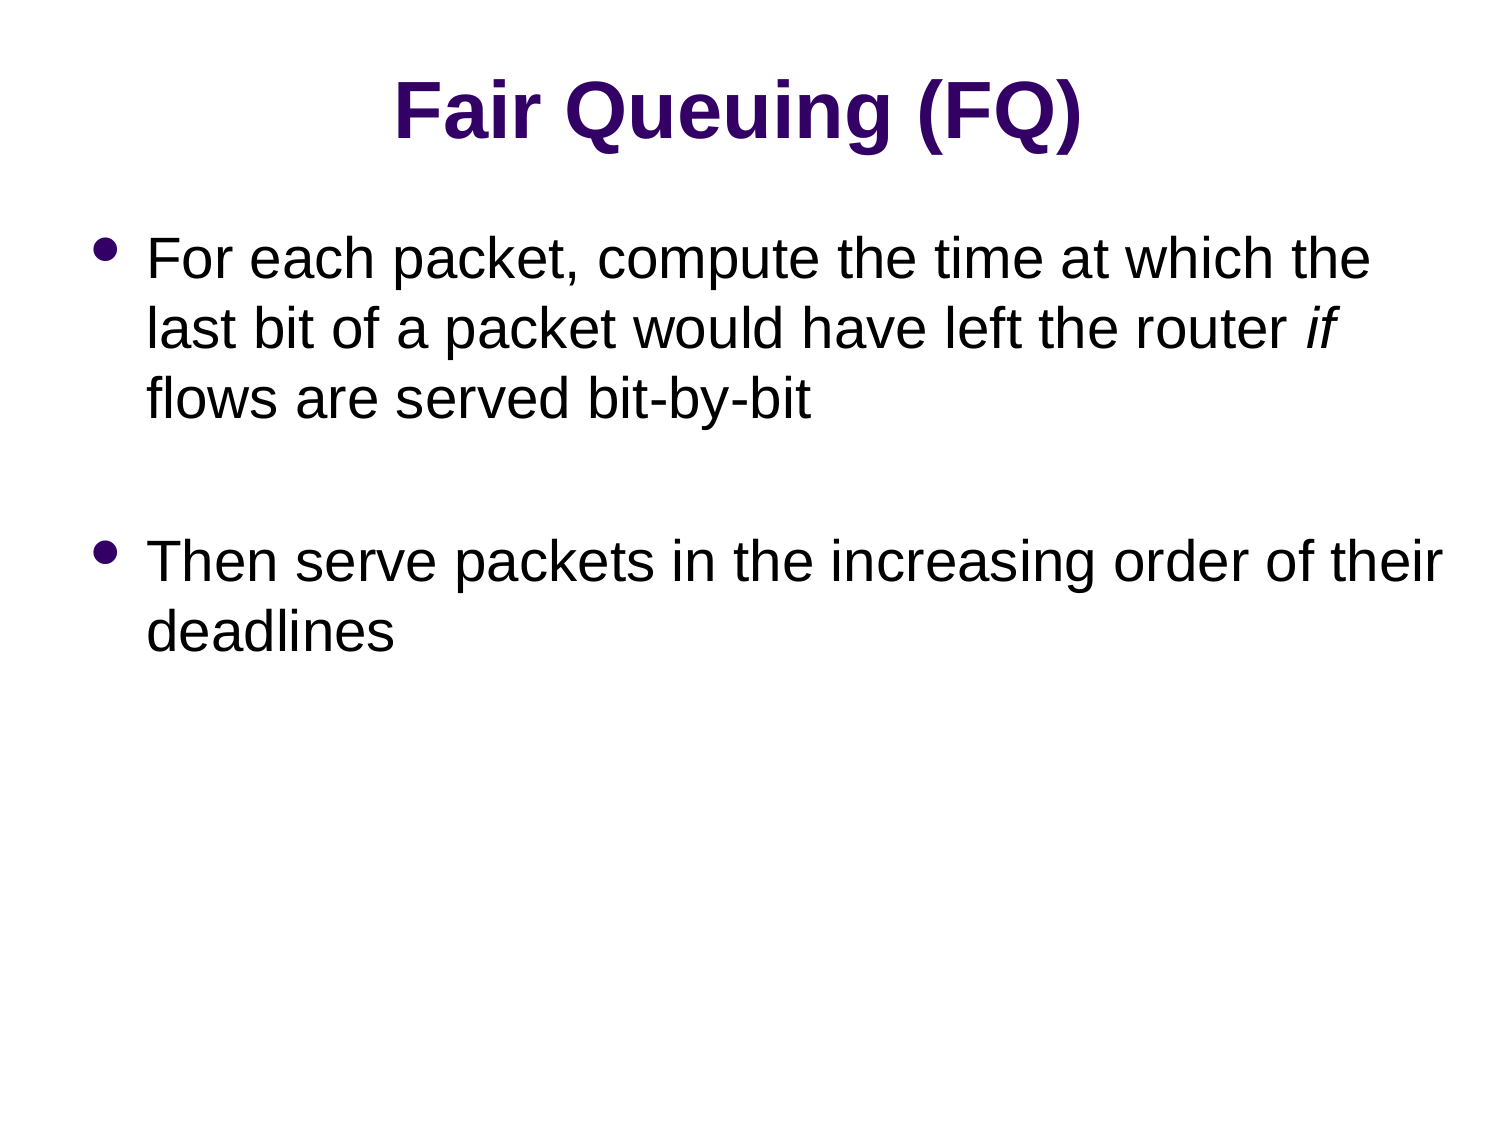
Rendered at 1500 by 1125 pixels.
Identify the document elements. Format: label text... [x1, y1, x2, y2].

title Fair Queuing (FQ) [0, 20, 1500, 163]
list For each packet, compute the time at which the last bit of a packet would have left the router if flows are served bit-by-bit Then serve packets in the increasing order of their deadlines [75, 212, 1475, 1006]
